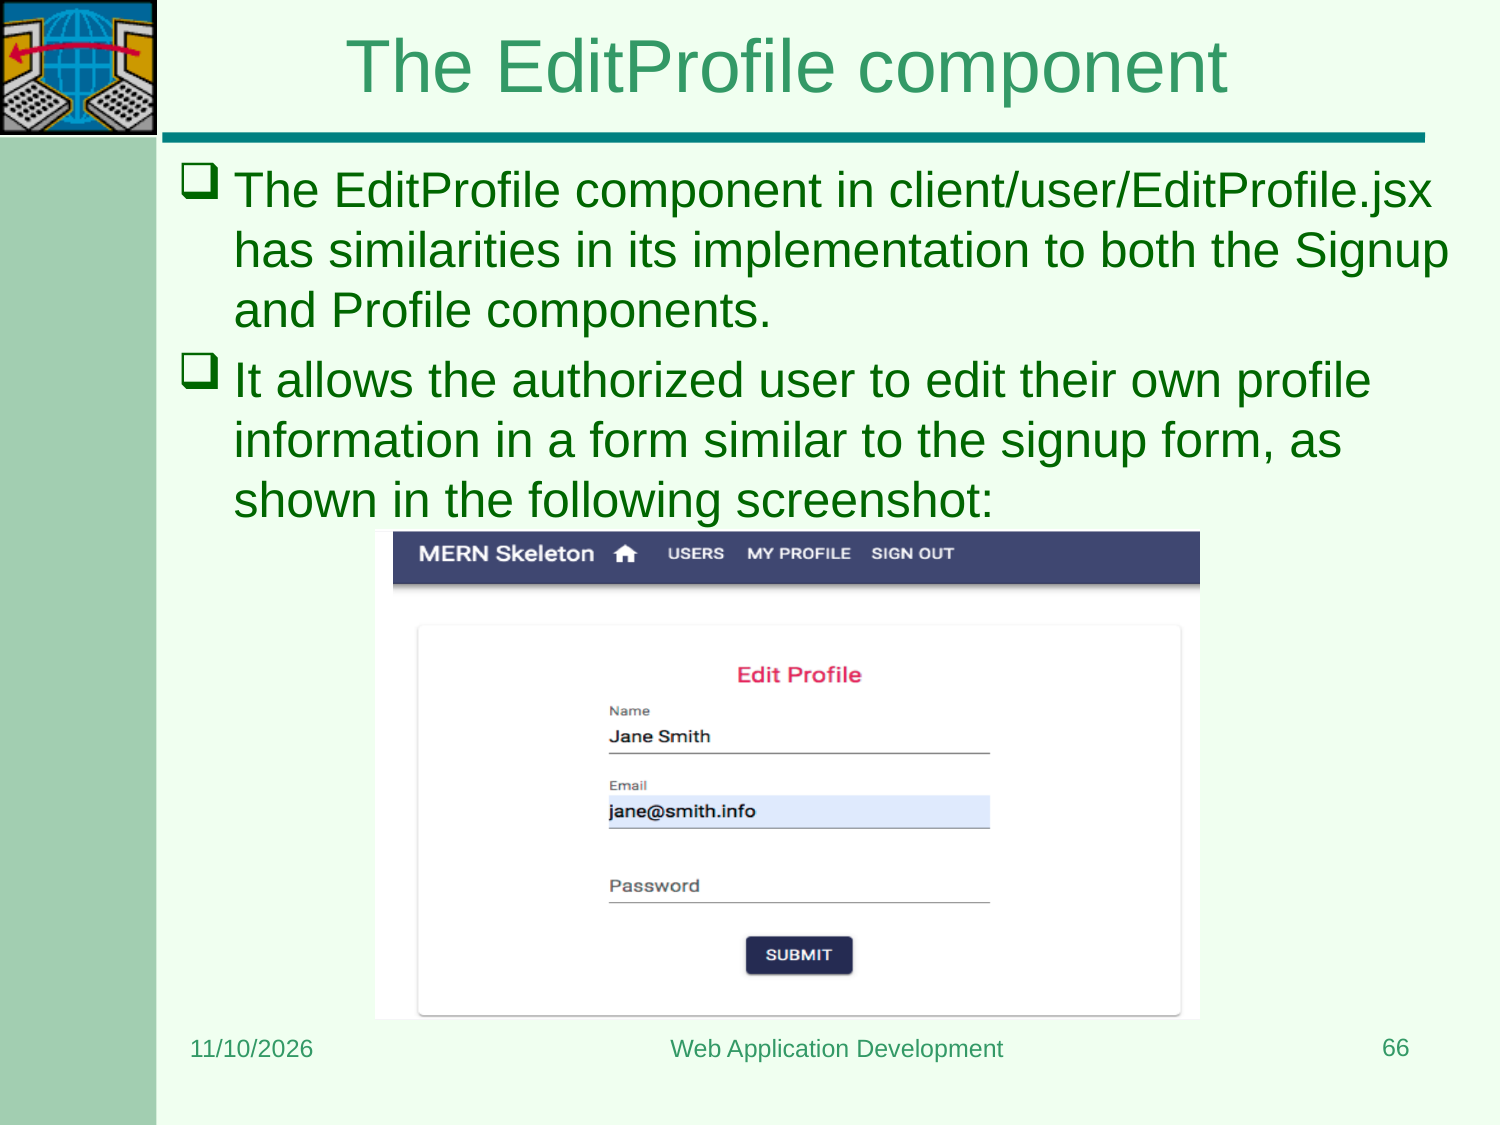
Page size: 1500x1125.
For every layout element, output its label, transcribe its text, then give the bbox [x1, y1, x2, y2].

title The EditProfile component [150, 0, 1425, 125]
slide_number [174, 1024, 438, 1104]
picture [0, 0, 157, 135]
picture [374, 529, 1201, 1020]
list The EditProfile component in client/user/EditProfile.jsx has similarities in its implementation to both the Signup and Profile components. It allows the authorized user to edit their own profile information in a form similar to the signup form, as shown in the following screenshot: [162, 149, 1488, 1013]
footer Web Application Development [462, 1024, 1213, 1104]
slide_number 66 [1237, 1024, 1426, 1103]
